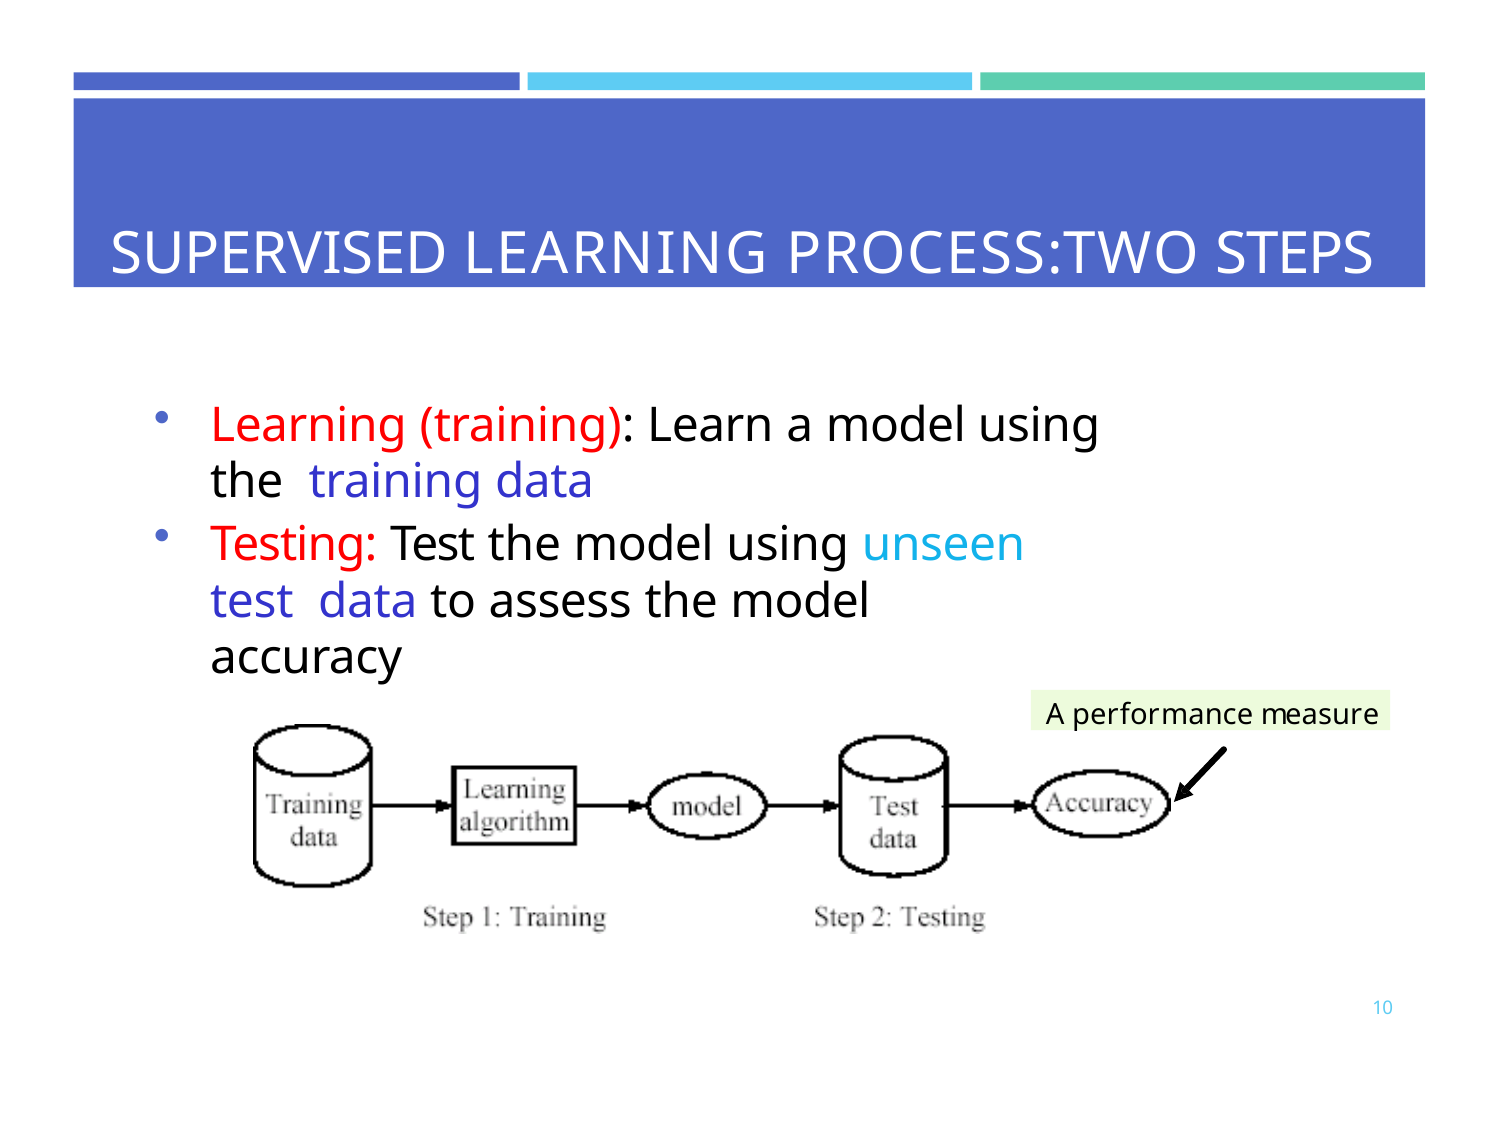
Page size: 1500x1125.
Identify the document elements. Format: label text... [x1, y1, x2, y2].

text_box [1175, 746, 1227, 802]
picture [253, 724, 1171, 934]
slide_number 10 [1365, 995, 1398, 1125]
text_box Learning (training): Learn a model using the training data Testing: Test the model using unseen test data to assess the model accuracy [151, 390, 1122, 684]
title SUPERVISED LEARNING PROCESS:TWO STEPS [73, 98, 1426, 288]
text_box A performance measure [1030, 689, 1391, 731]
